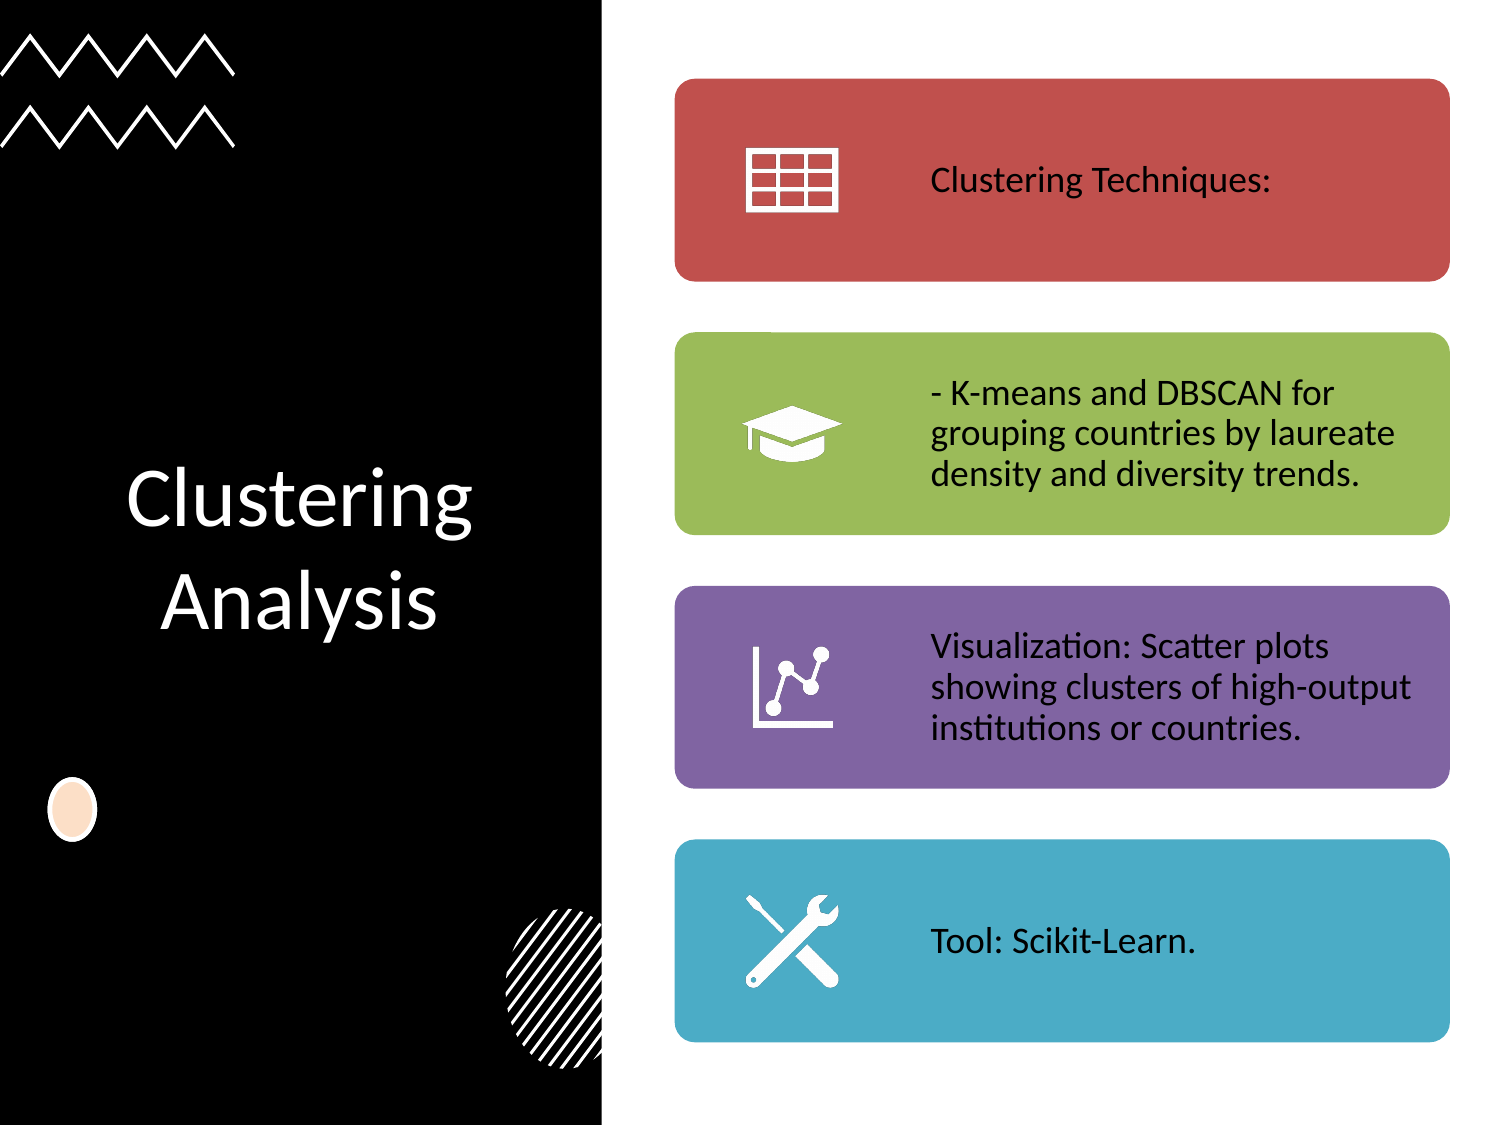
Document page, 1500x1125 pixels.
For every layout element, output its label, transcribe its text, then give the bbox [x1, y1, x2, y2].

title Clustering Analysis [103, 196, 497, 892]
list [674, 78, 1451, 1043]
text_box [0, 0, 604, 1125]
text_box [0, 33, 236, 150]
text_box [604, 0, 1500, 1125]
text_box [505, 908, 626, 1069]
text_box [47, 777, 97, 842]
